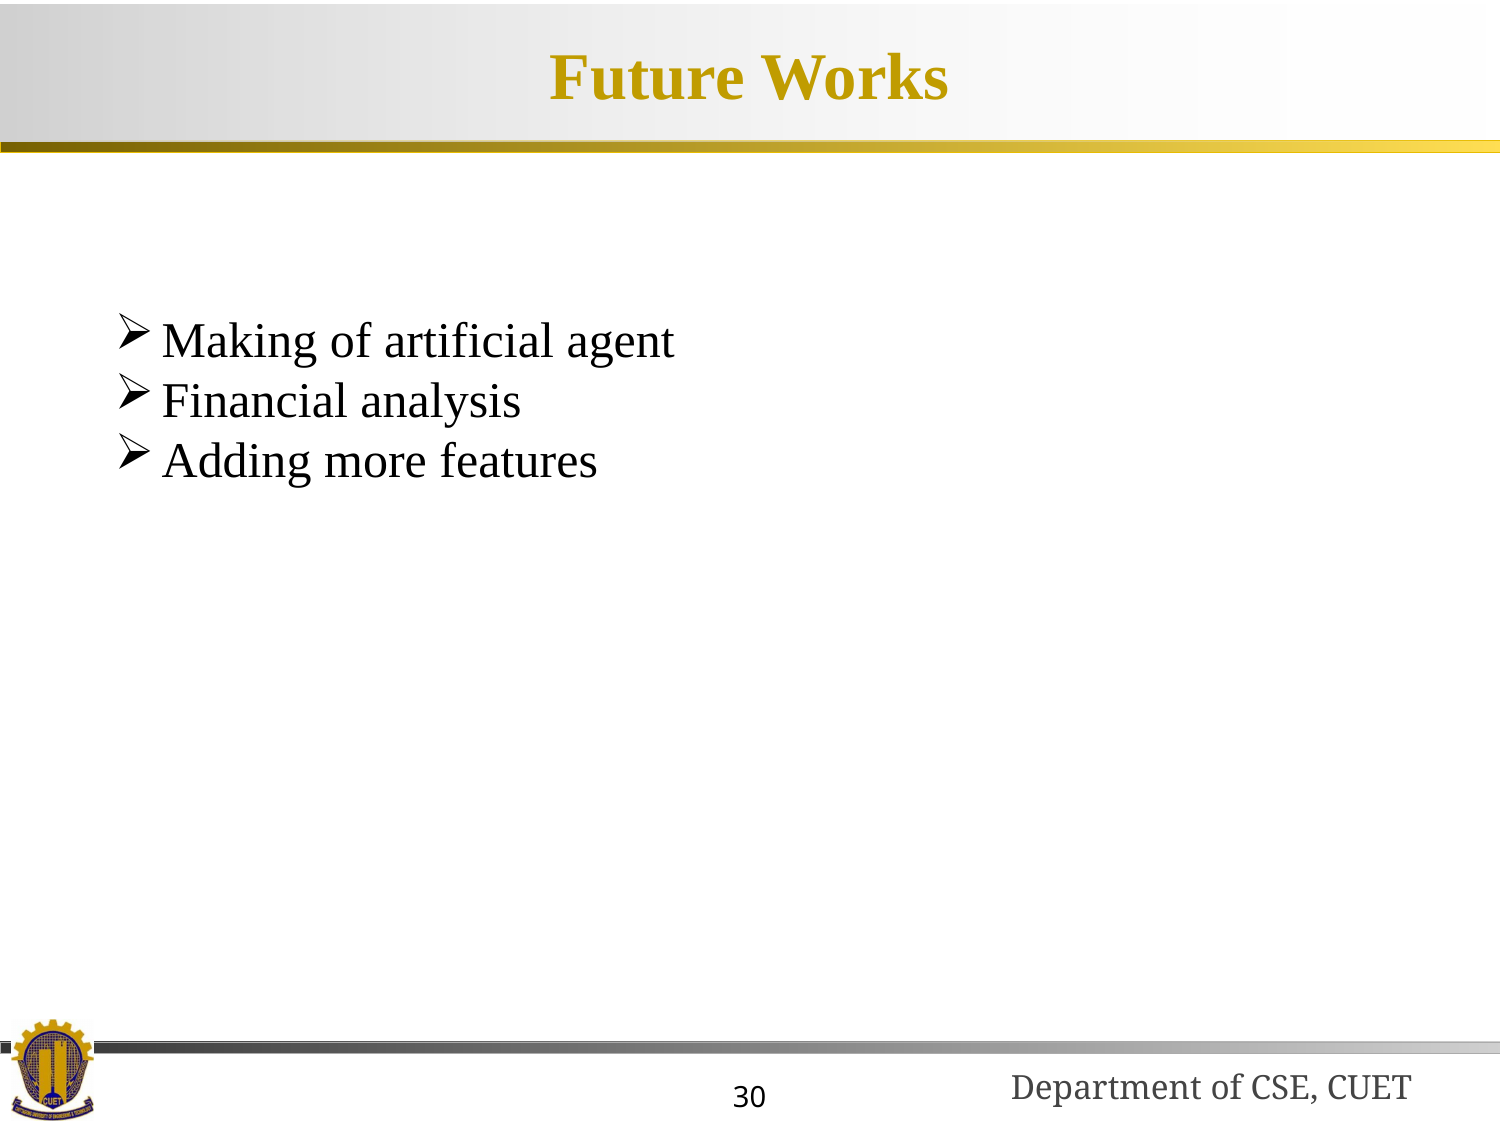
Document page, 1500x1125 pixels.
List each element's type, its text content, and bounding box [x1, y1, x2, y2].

picture [11, 1019, 94, 1121]
text_box Making of artificial agent Financial analysis Adding more features [99, 299, 1275, 495]
title Future Works [0, 4, 1500, 143]
